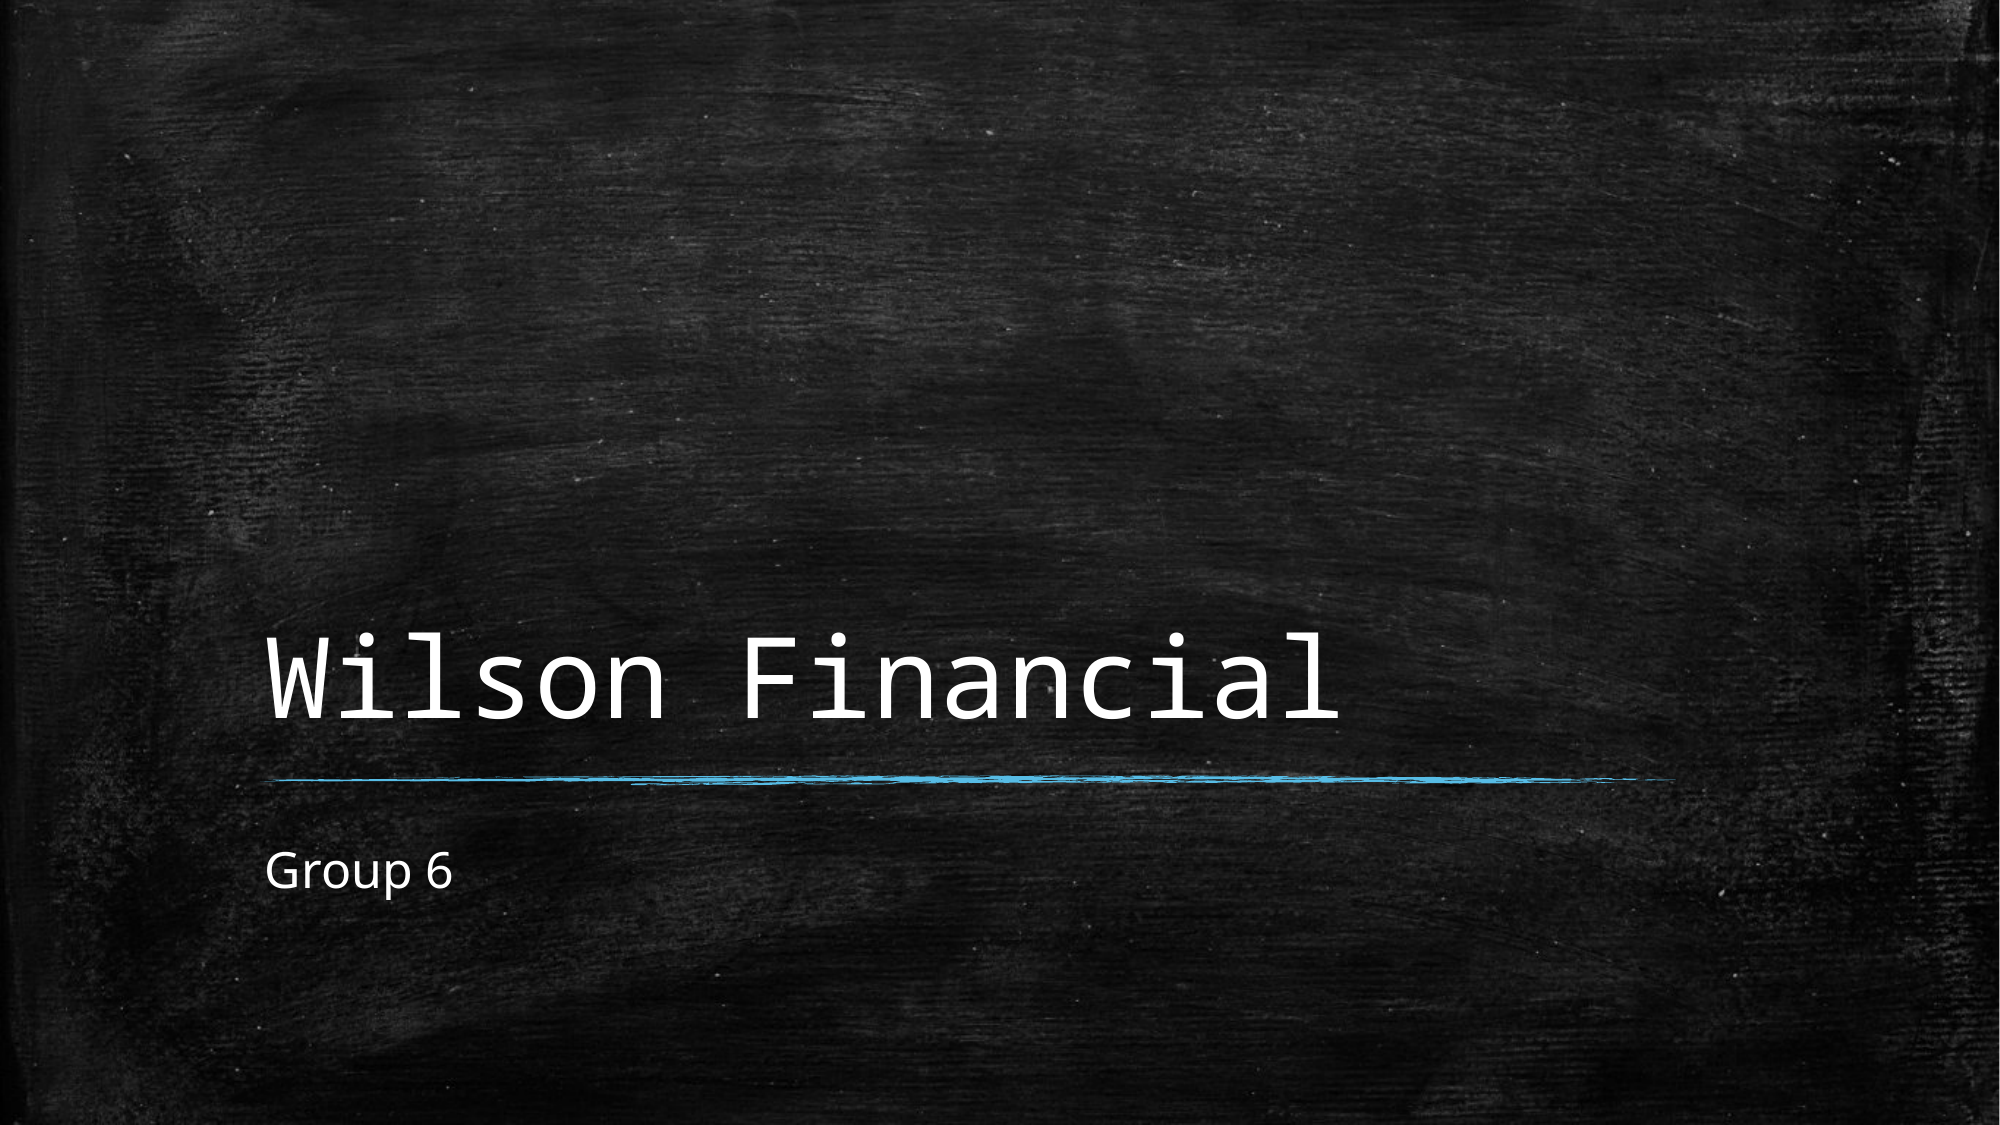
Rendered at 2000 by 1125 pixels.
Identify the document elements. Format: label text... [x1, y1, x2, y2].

title Wilson Financial [249, 312, 1750, 750]
subtitle Group 6 [249, 837, 1750, 1013]
